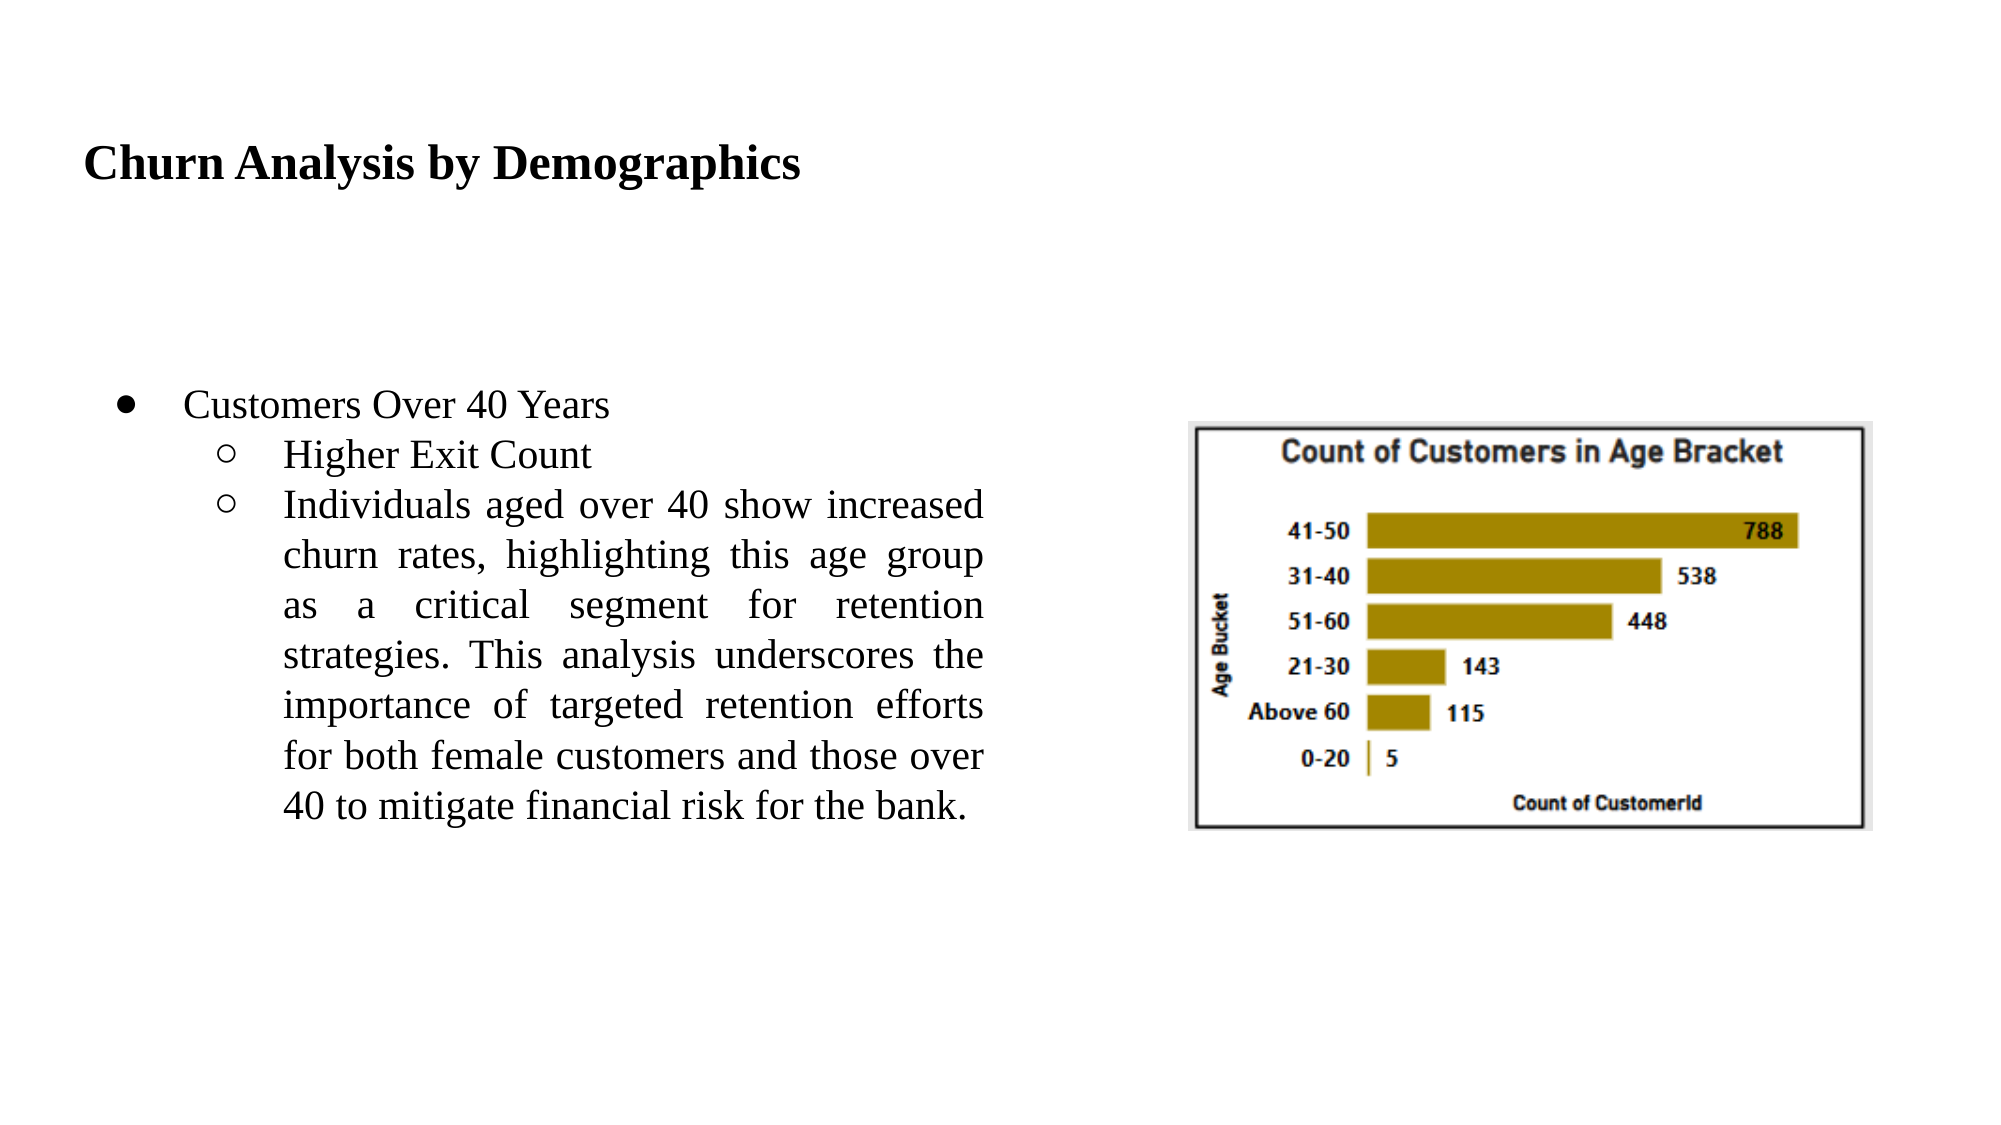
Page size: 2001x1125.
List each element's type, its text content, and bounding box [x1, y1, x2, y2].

title Churn Analysis by Demographics [68, 97, 1932, 223]
picture [1187, 421, 1873, 831]
list Customers Over 40 Years Higher Exit Count Individuals aged over 40 show increased churn rates, highlighting this age group as a critical segment for retention strategies. This analysis underscores the importance of targeted retention efforts for both female customers and those over 40 to mitigate financial risk for the bank. [68, 252, 1000, 1000]
